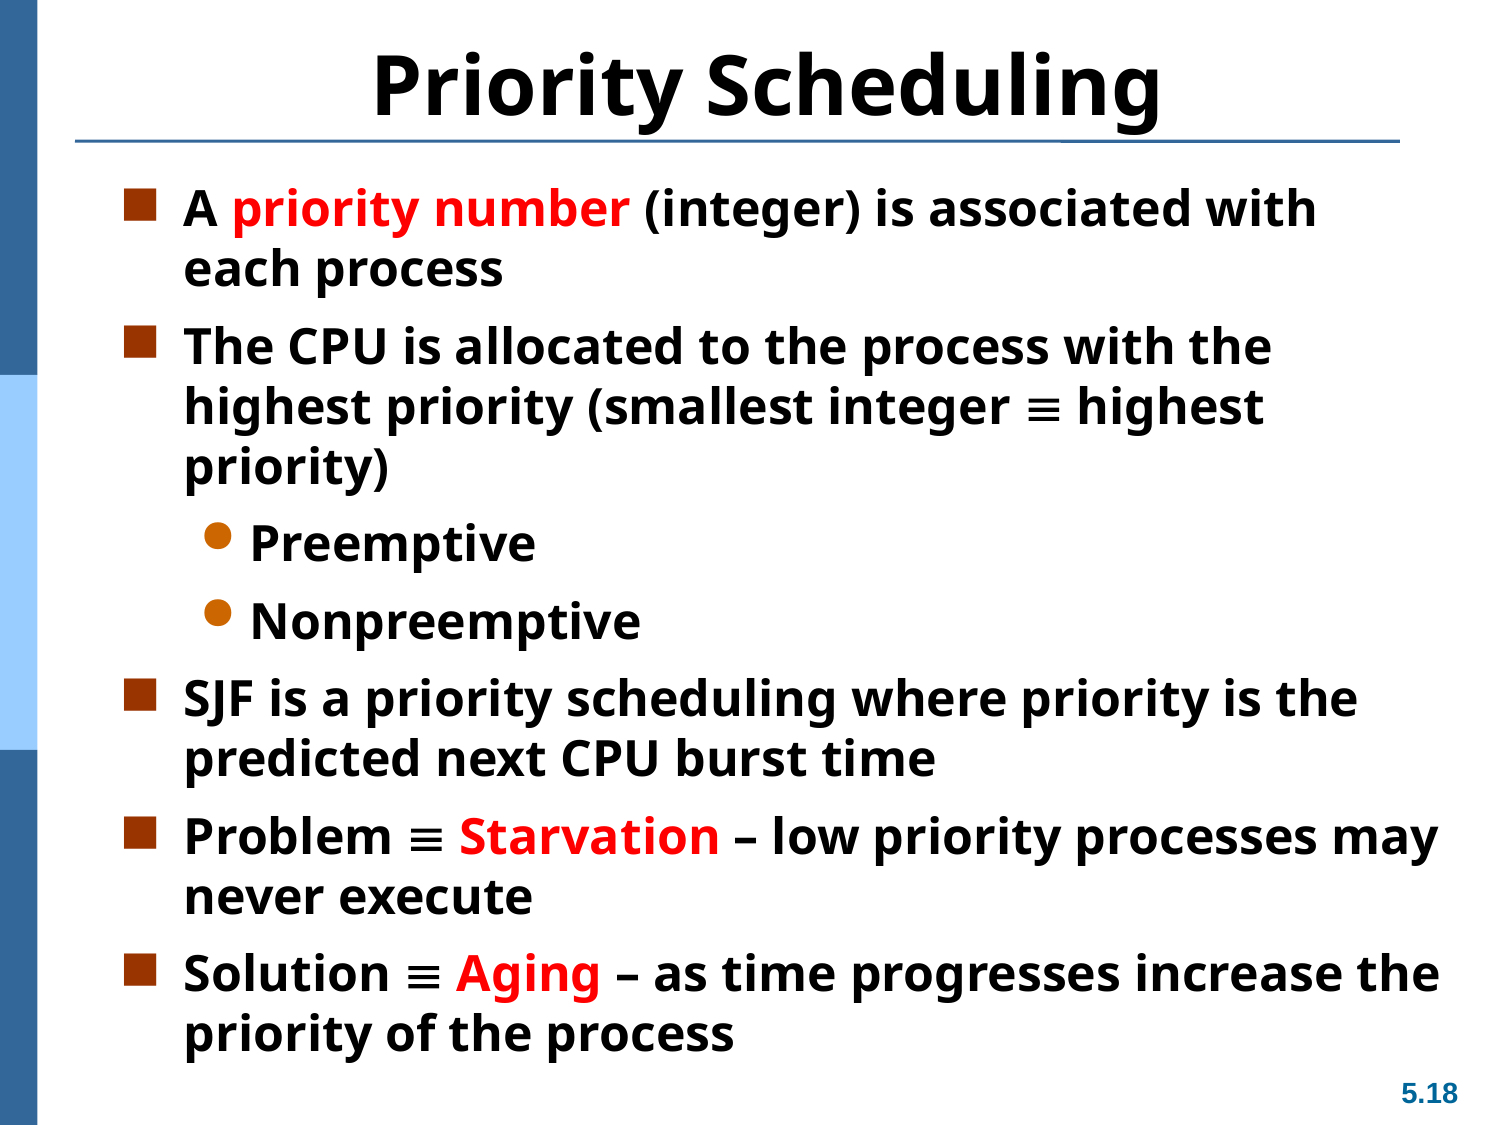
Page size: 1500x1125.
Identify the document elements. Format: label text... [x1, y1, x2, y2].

title Priority Scheduling [92, 45, 1443, 141]
list A priority number (integer) is associated with each process The CPU is allocated to the process with the highest priority (smallest integer  highest priority) Preemptive Nonpreemptive SJF is a priority scheduling where priority is the predicted next CPU burst time Problem  Starvation – low priority processes may never execute Solution  Aging – as time progresses increase the priority of the process [112, 168, 1463, 913]
